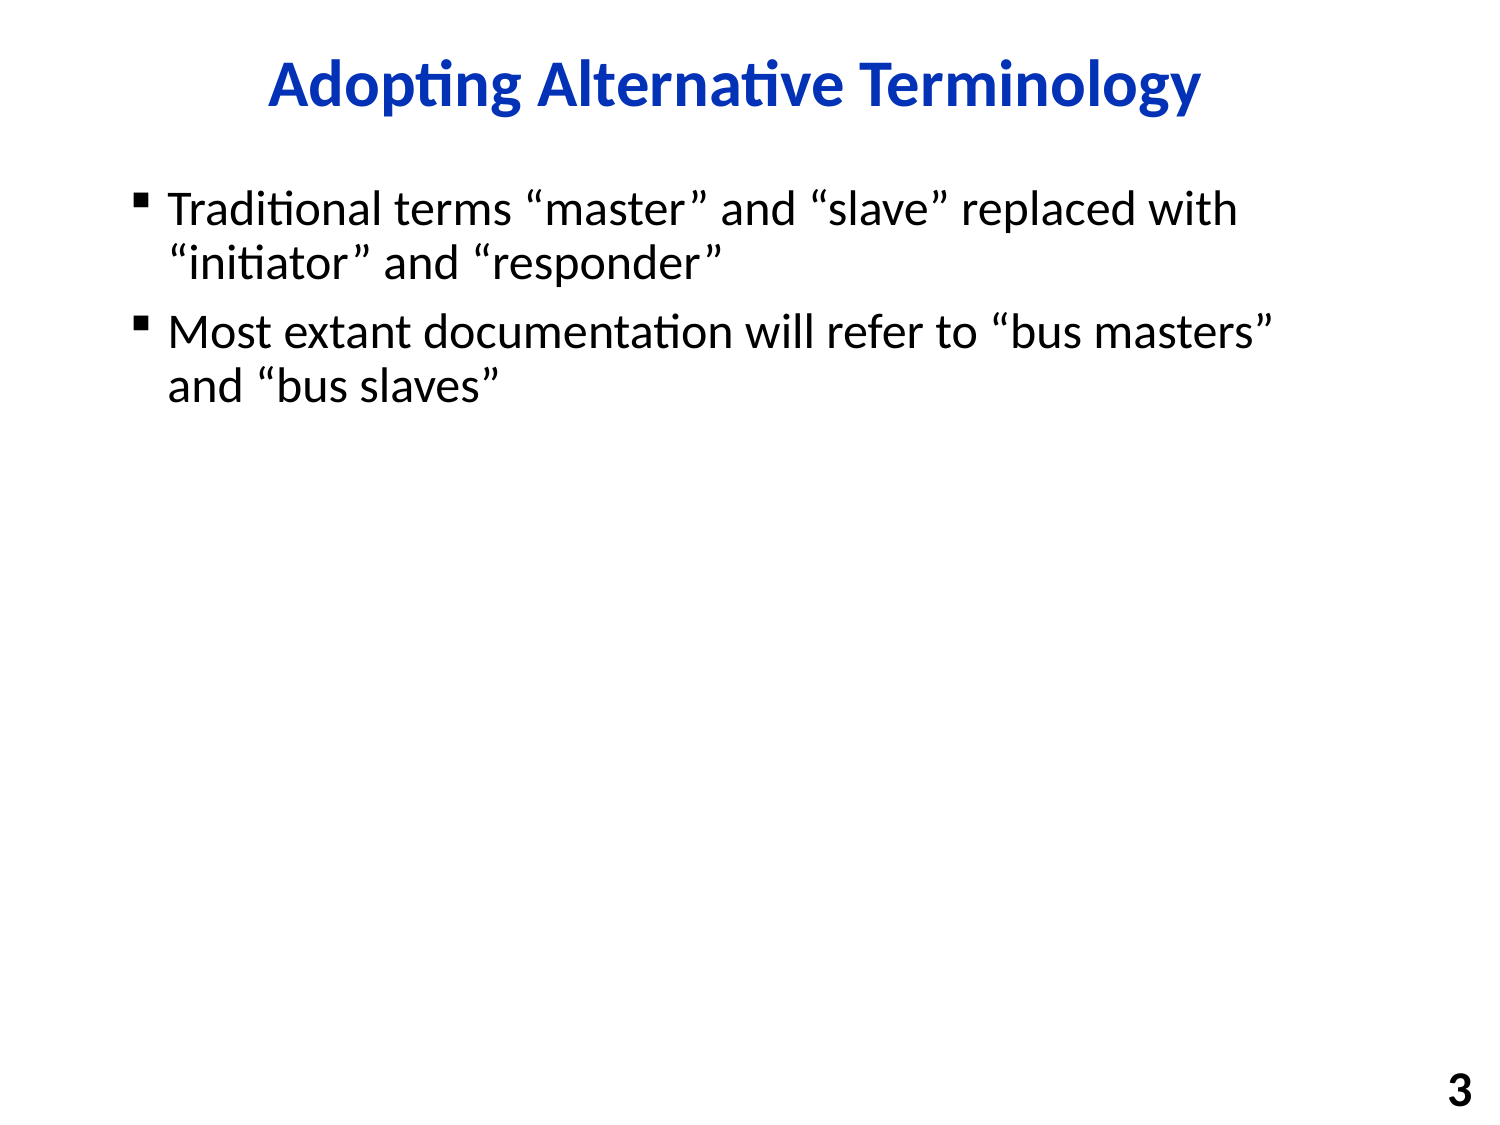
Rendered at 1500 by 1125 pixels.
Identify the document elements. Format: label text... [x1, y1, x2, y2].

slide_number 3 [1174, 1062, 1488, 1111]
list Traditional terms “master” and “slave” replaced with “initiator” and “responder” Most extant documentation will refer to “bus masters” and “bus slaves” [114, 174, 1376, 1005]
title Adopting Alternative Terminology [137, 24, 1335, 147]
